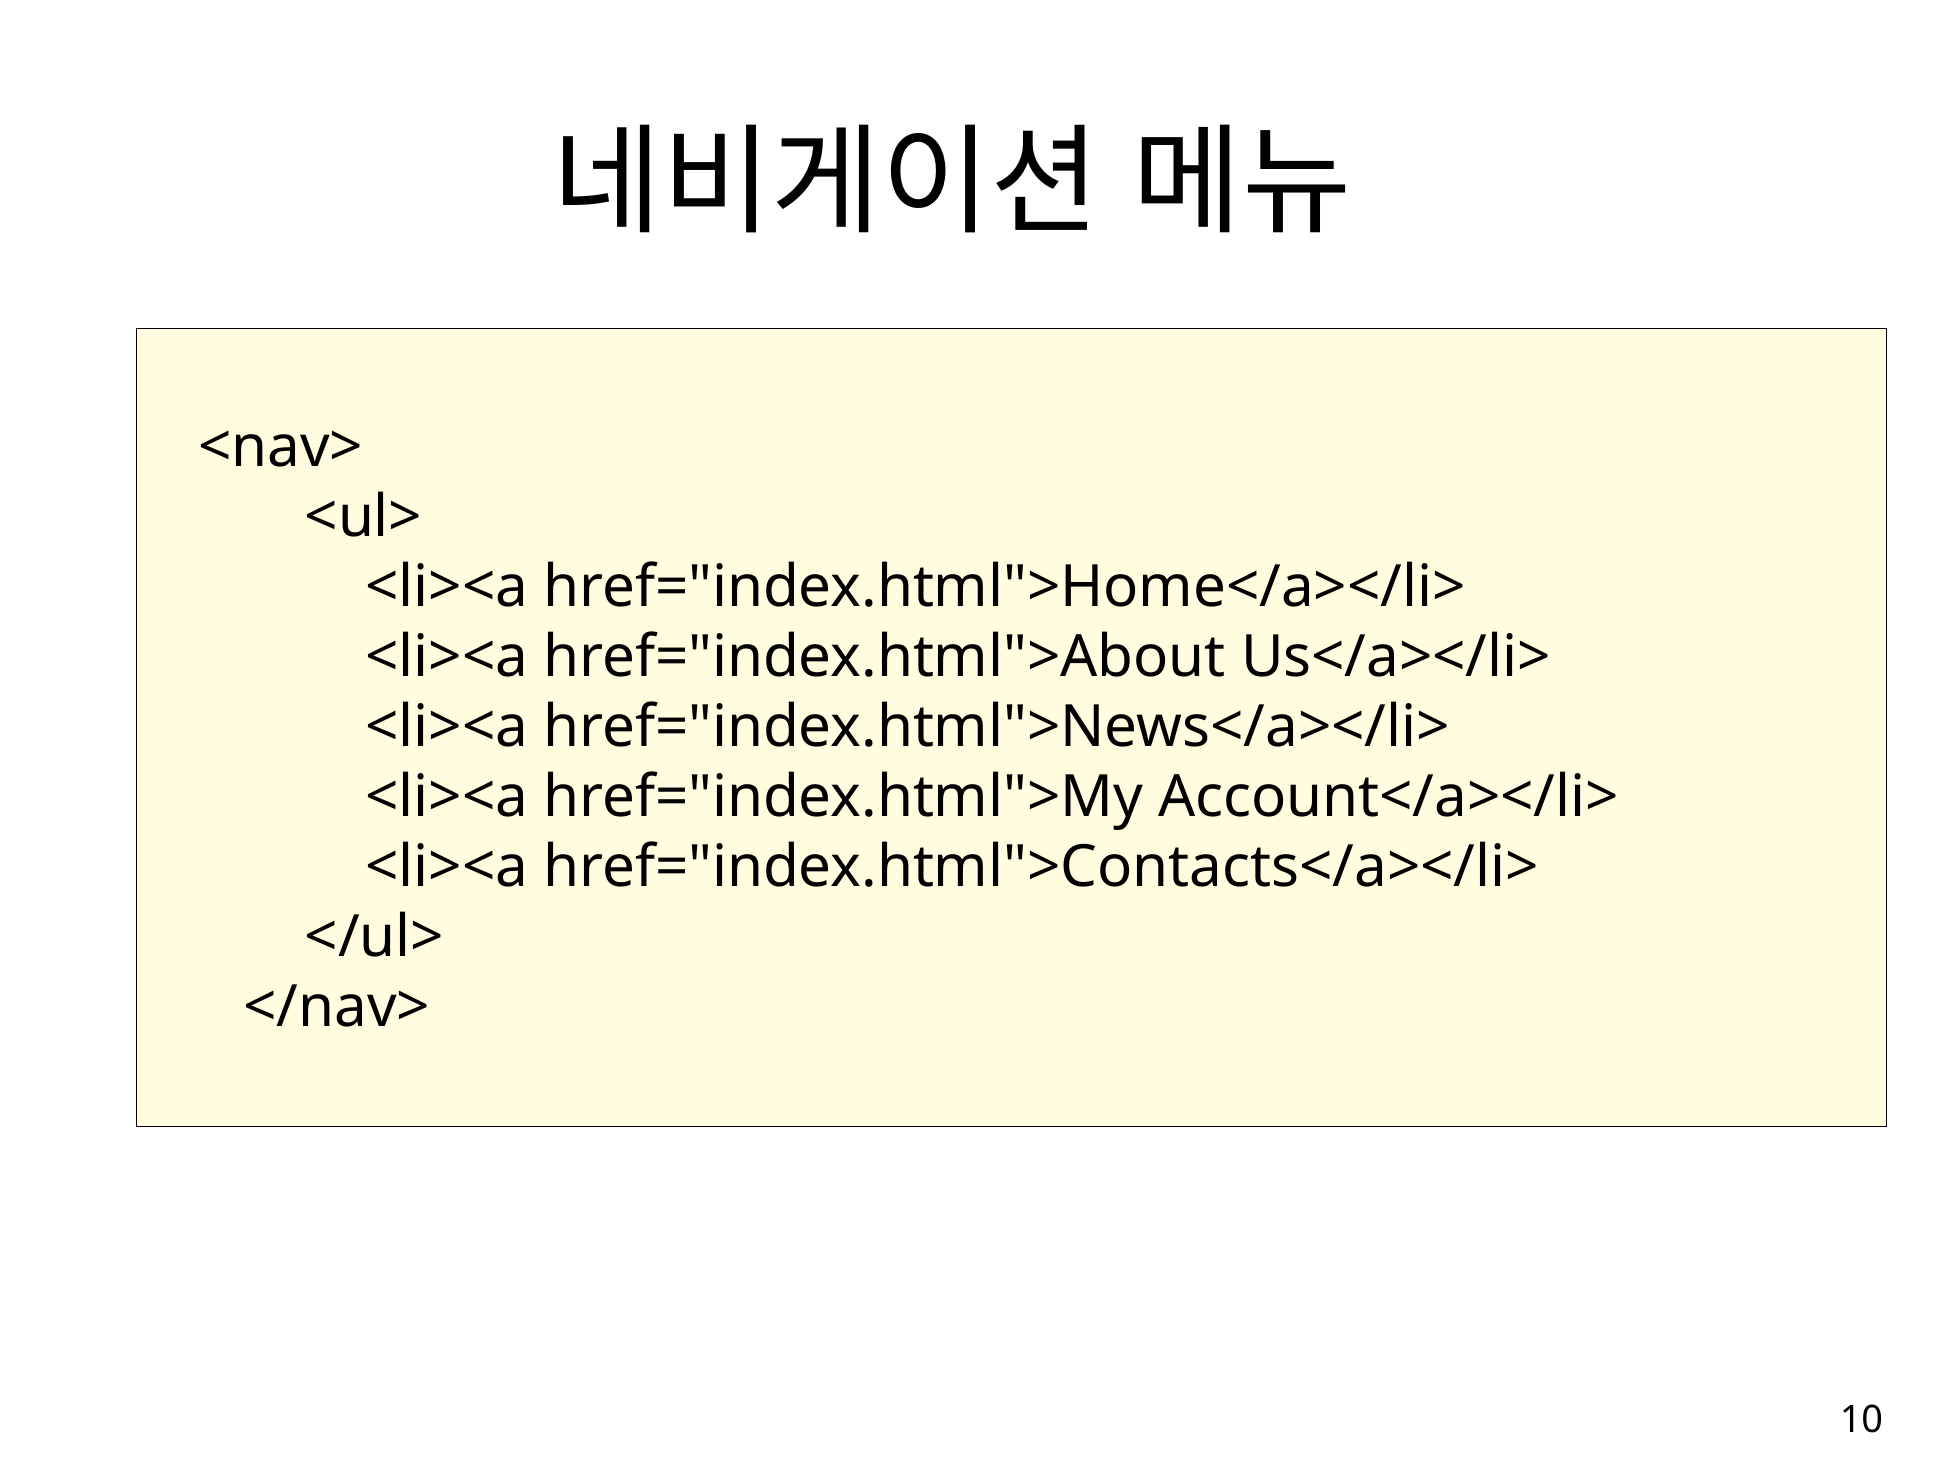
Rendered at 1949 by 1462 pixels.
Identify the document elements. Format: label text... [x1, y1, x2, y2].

title 네비게이션 메뉴 [156, 92, 1749, 255]
slide_number 10 [1496, 1372, 1899, 1462]
text_box <nav> <ul> <li><a href="index.html">Home</a></li> <li><a href="index.html">About Us</a></li> <li><a href="index.html">News</a></li> <li><a href="index.html">My Account</a></li> <li><a href="index.html">Contacts</a></li> </ul> </nav> [136, 328, 1887, 1127]
